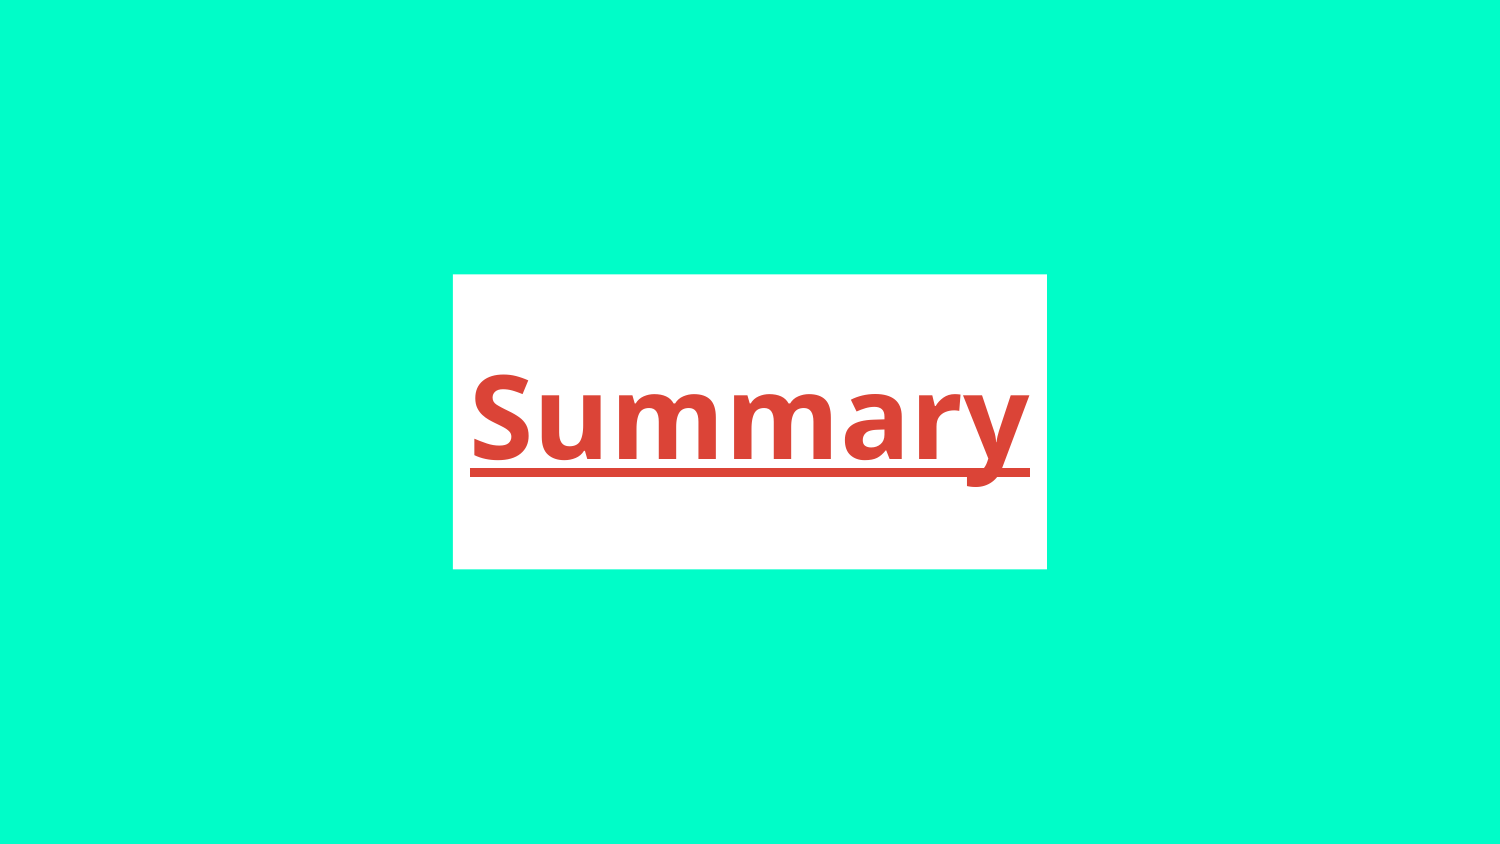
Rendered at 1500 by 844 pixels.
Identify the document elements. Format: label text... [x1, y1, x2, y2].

title Summary [452, 274, 1047, 570]
